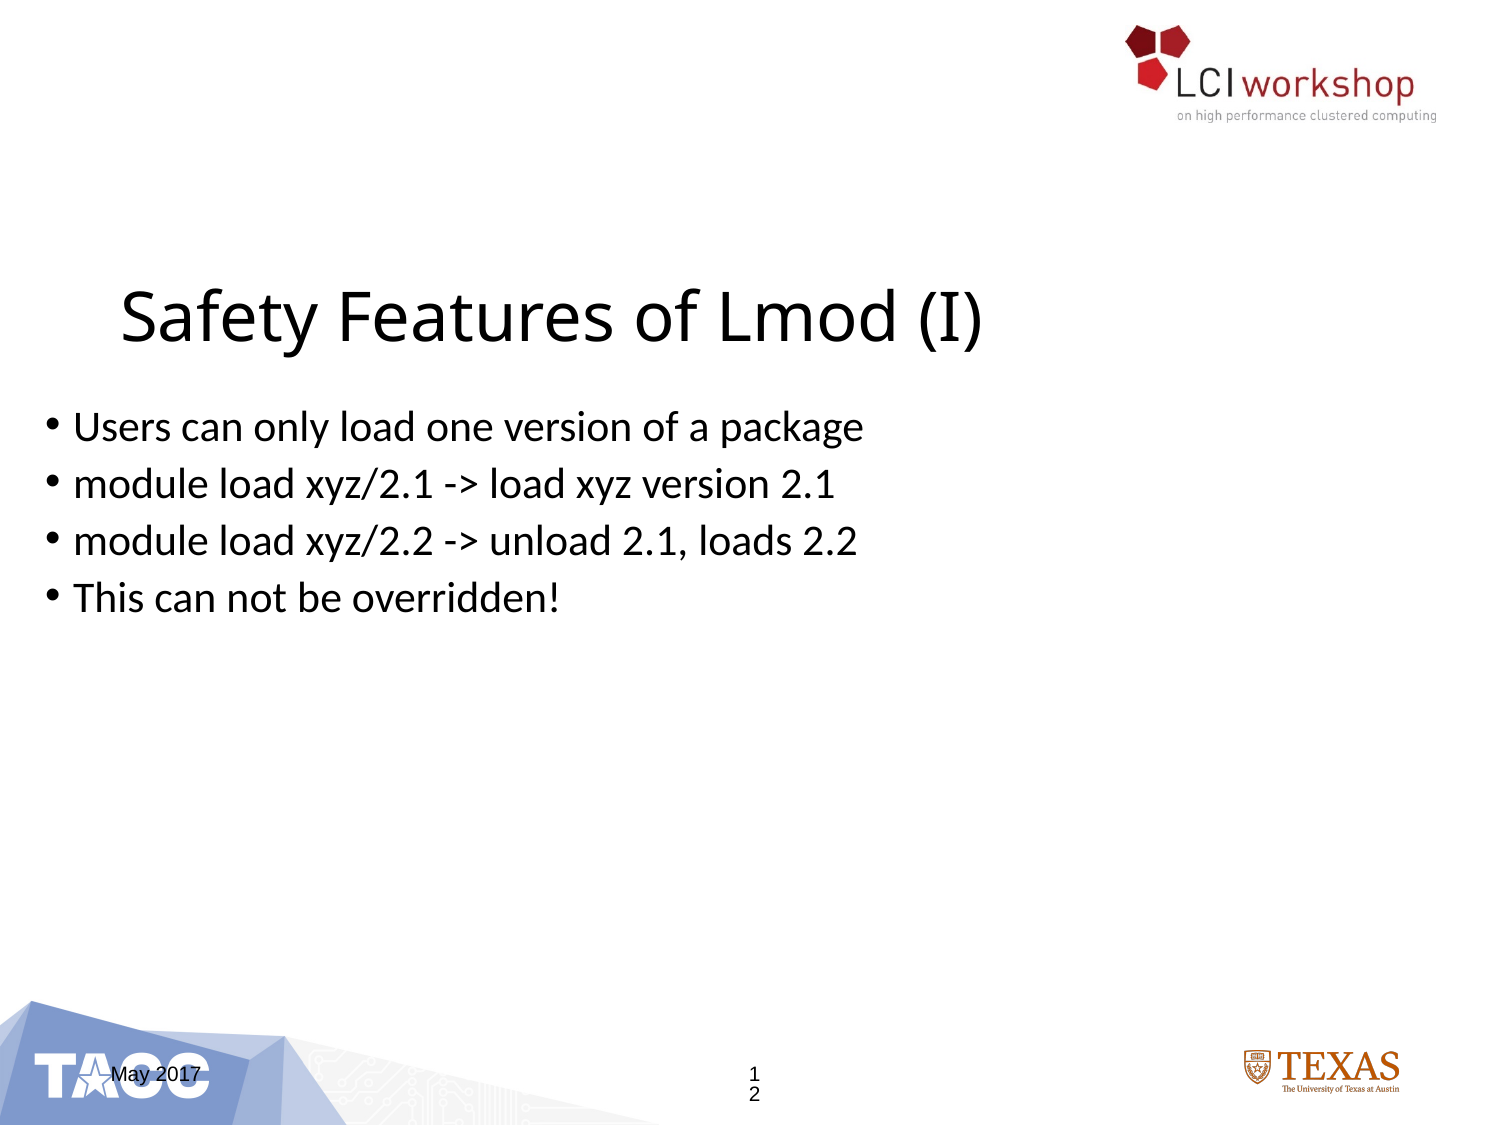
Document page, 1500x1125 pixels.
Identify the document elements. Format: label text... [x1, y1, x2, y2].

text_box May 2017 [103, 1052, 441, 1093]
picture [1210, 1017, 1433, 1125]
picture [0, 999, 659, 1125]
list Users can only load one version of a package module load xyz/2.1 -> load xyz version 2.1 module load xyz/2.2 -> unload 2.1, loads 2.2 This can not be overridden! [36, 399, 1463, 754]
slide_number 12 [740, 1053, 771, 1092]
title Safety Features of Lmod (I) [111, 236, 1426, 399]
picture [1125, 25, 1436, 123]
